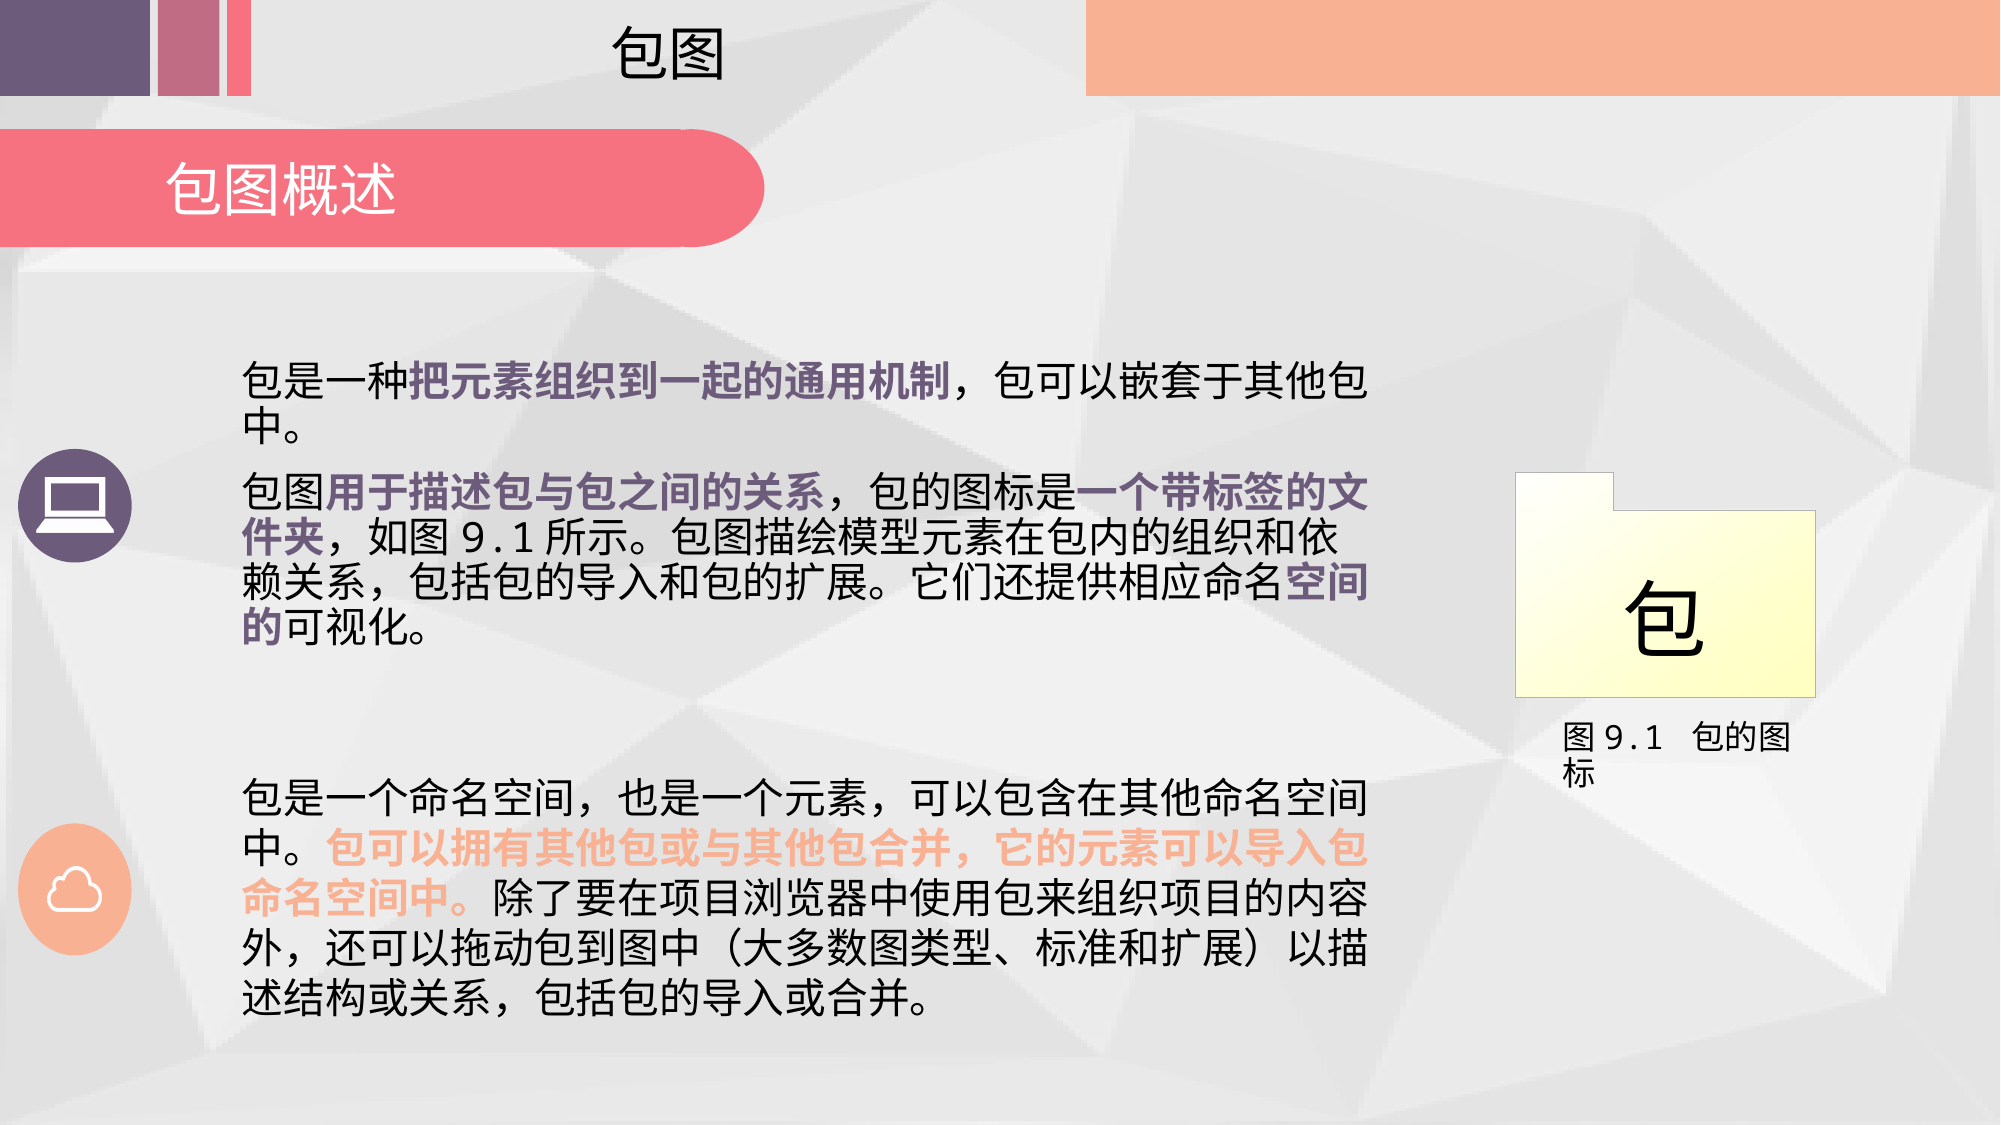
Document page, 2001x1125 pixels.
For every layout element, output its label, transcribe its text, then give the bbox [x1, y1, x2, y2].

text_box [227, 0, 251, 96]
text_box 包图概述 [149, 145, 567, 231]
text_box [1086, 0, 2000, 96]
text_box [18, 823, 132, 956]
text_box 包图 [382, 9, 955, 95]
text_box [18, 448, 132, 563]
text_box 包是一个命名空间，也是一个元素，可以包含在其他命名空间中。包可以拥有其他包或与其他包合并，它的元素可以导入包命名空间中。除了要在项目浏览器中使用包来组织项目的内容外，还可以拖动包到图中（大多数图类型、标准和扩展）以描述结构或关系，包括包的导入或合并。 [227, 764, 1388, 1030]
text_box [0, 0, 150, 96]
text_box [157, 0, 220, 96]
text_box 图9.1 包的图标 [1472, 713, 1825, 800]
picture [0, 0, 2001, 1125]
text_box [0, 129, 765, 248]
text_box 包是一种把元素组织到一起的通用机制，包可以嵌套于其他包中。 包图用于描述包与包之间的关系，包的图标是一个带标签的文件夹，如图9.1所示。包图描绘模型元素在包内的组织和依赖关系，包括包的导入和包的扩展。它们还提供相应命名空间的可视化。 [227, 353, 1388, 659]
